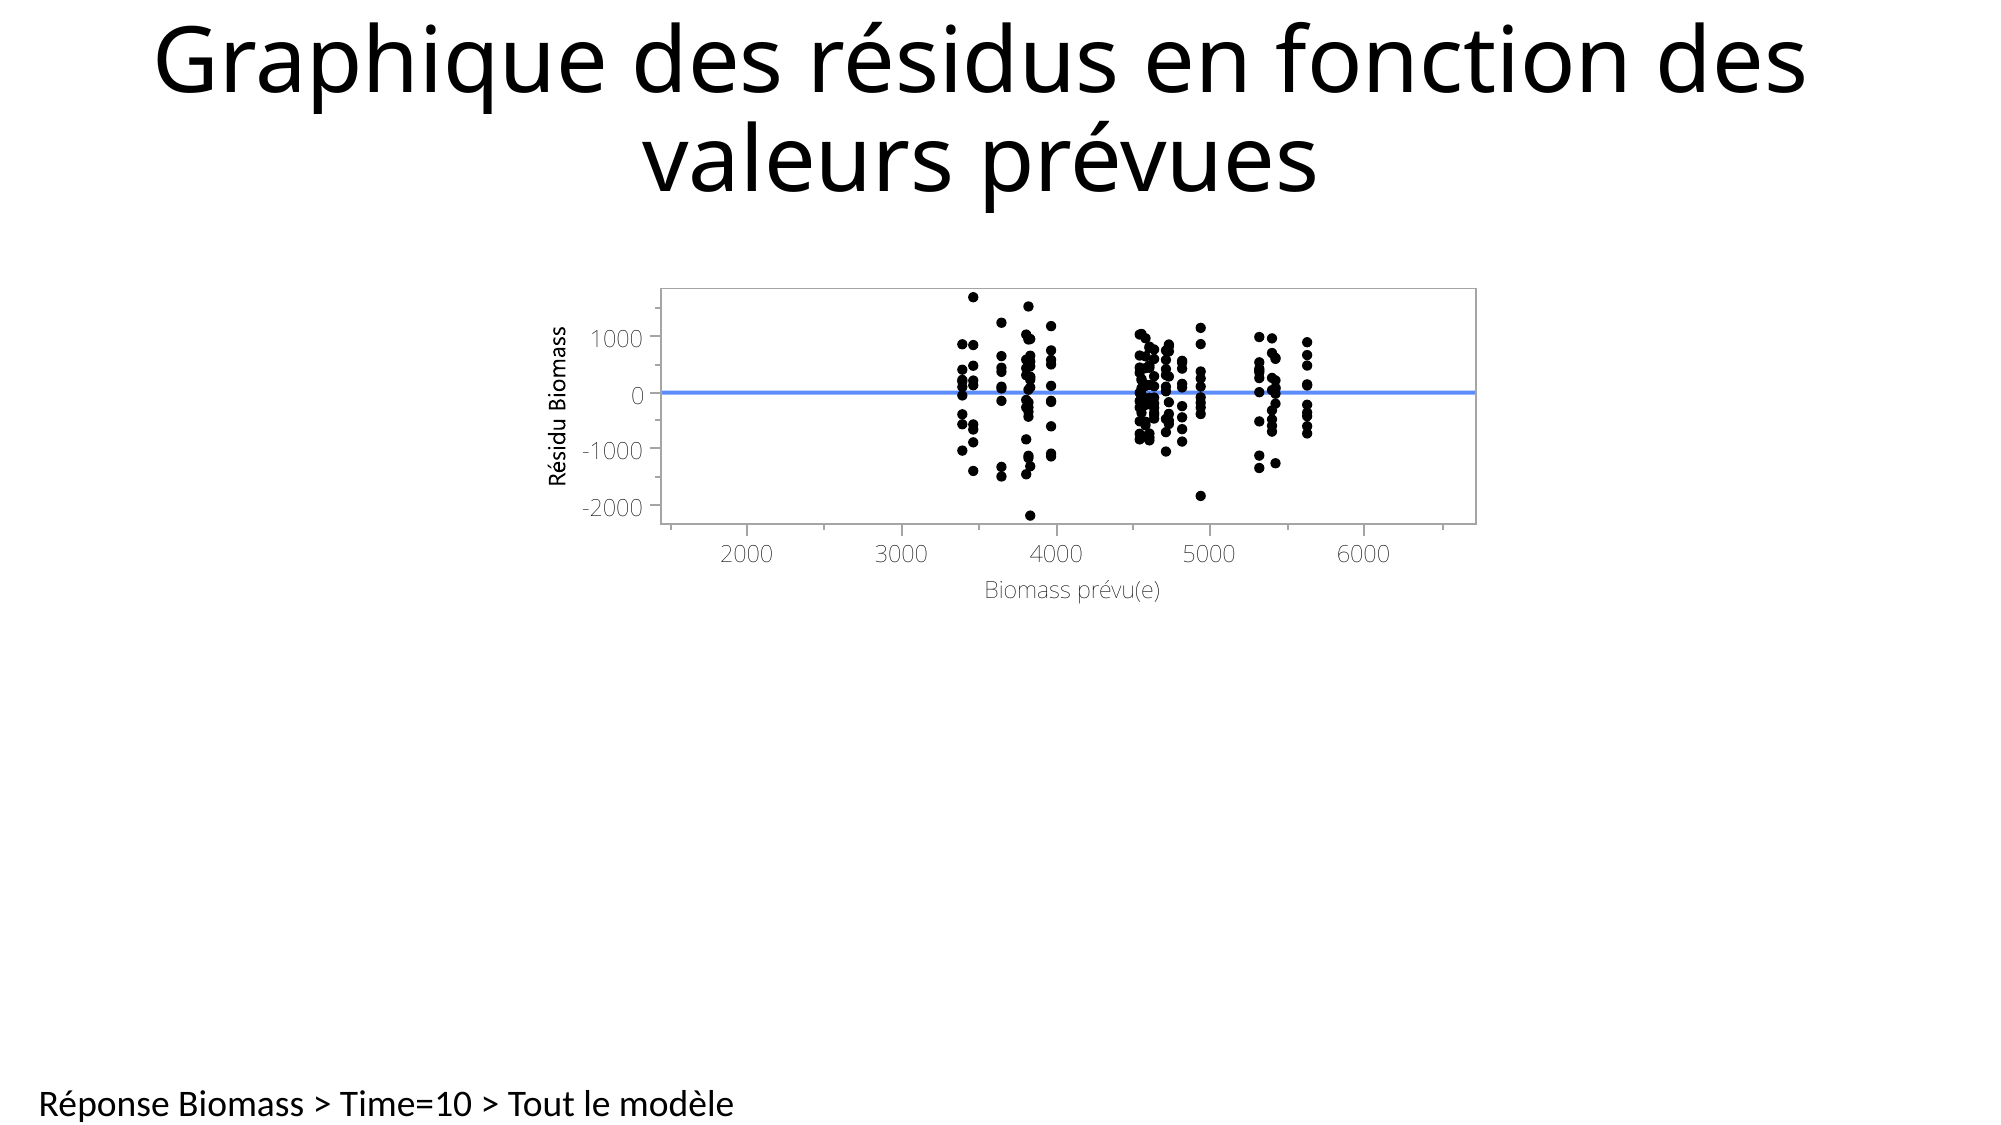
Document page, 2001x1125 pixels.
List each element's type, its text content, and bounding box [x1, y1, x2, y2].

text_box Réponse Biomass > Time=10 > Tout le modèle [38, 1079, 736, 1125]
picture [528, 270, 1510, 625]
title Graphique des résidus en fonction des valeurs prévues [0, 0, 1963, 225]
